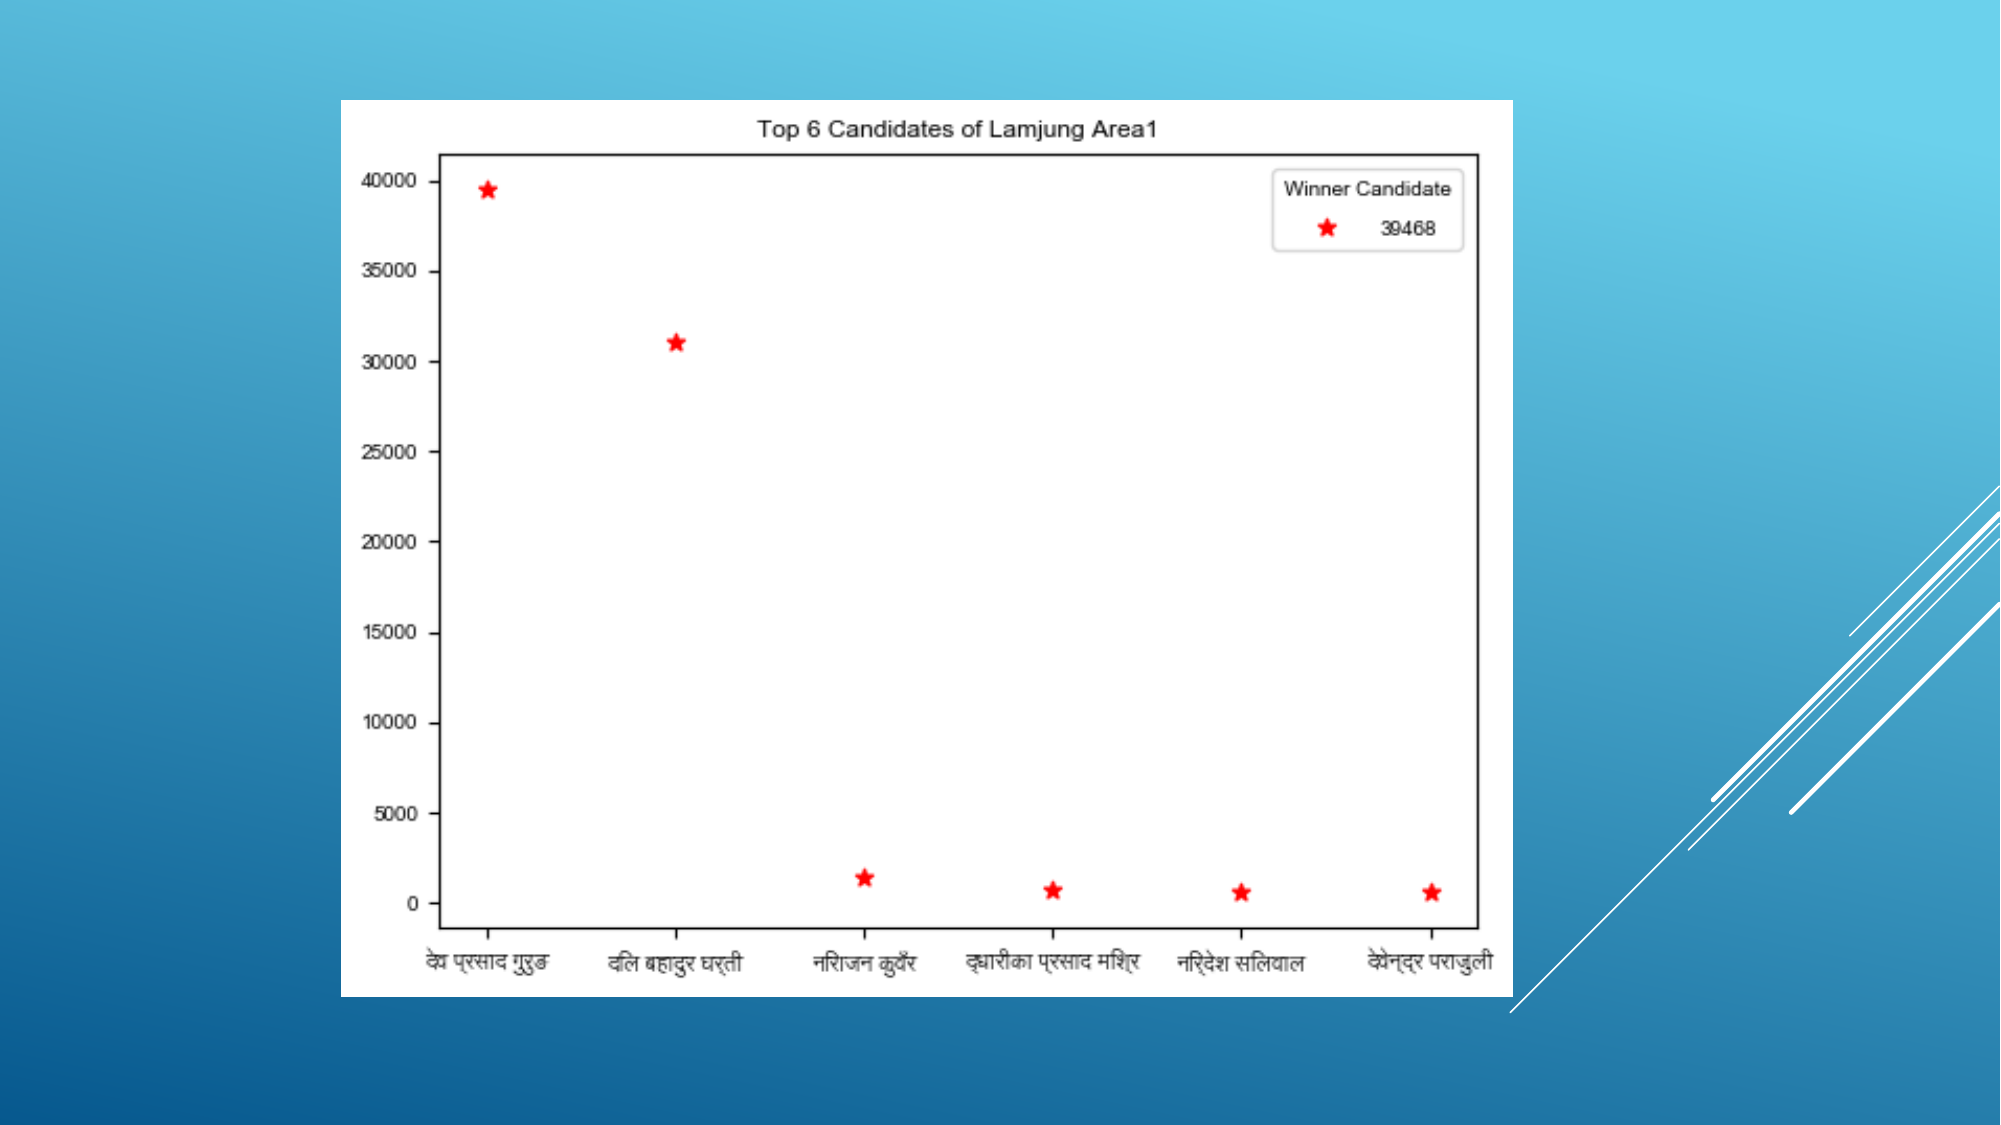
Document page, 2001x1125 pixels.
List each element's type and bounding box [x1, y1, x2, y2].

list [341, 100, 1513, 998]
